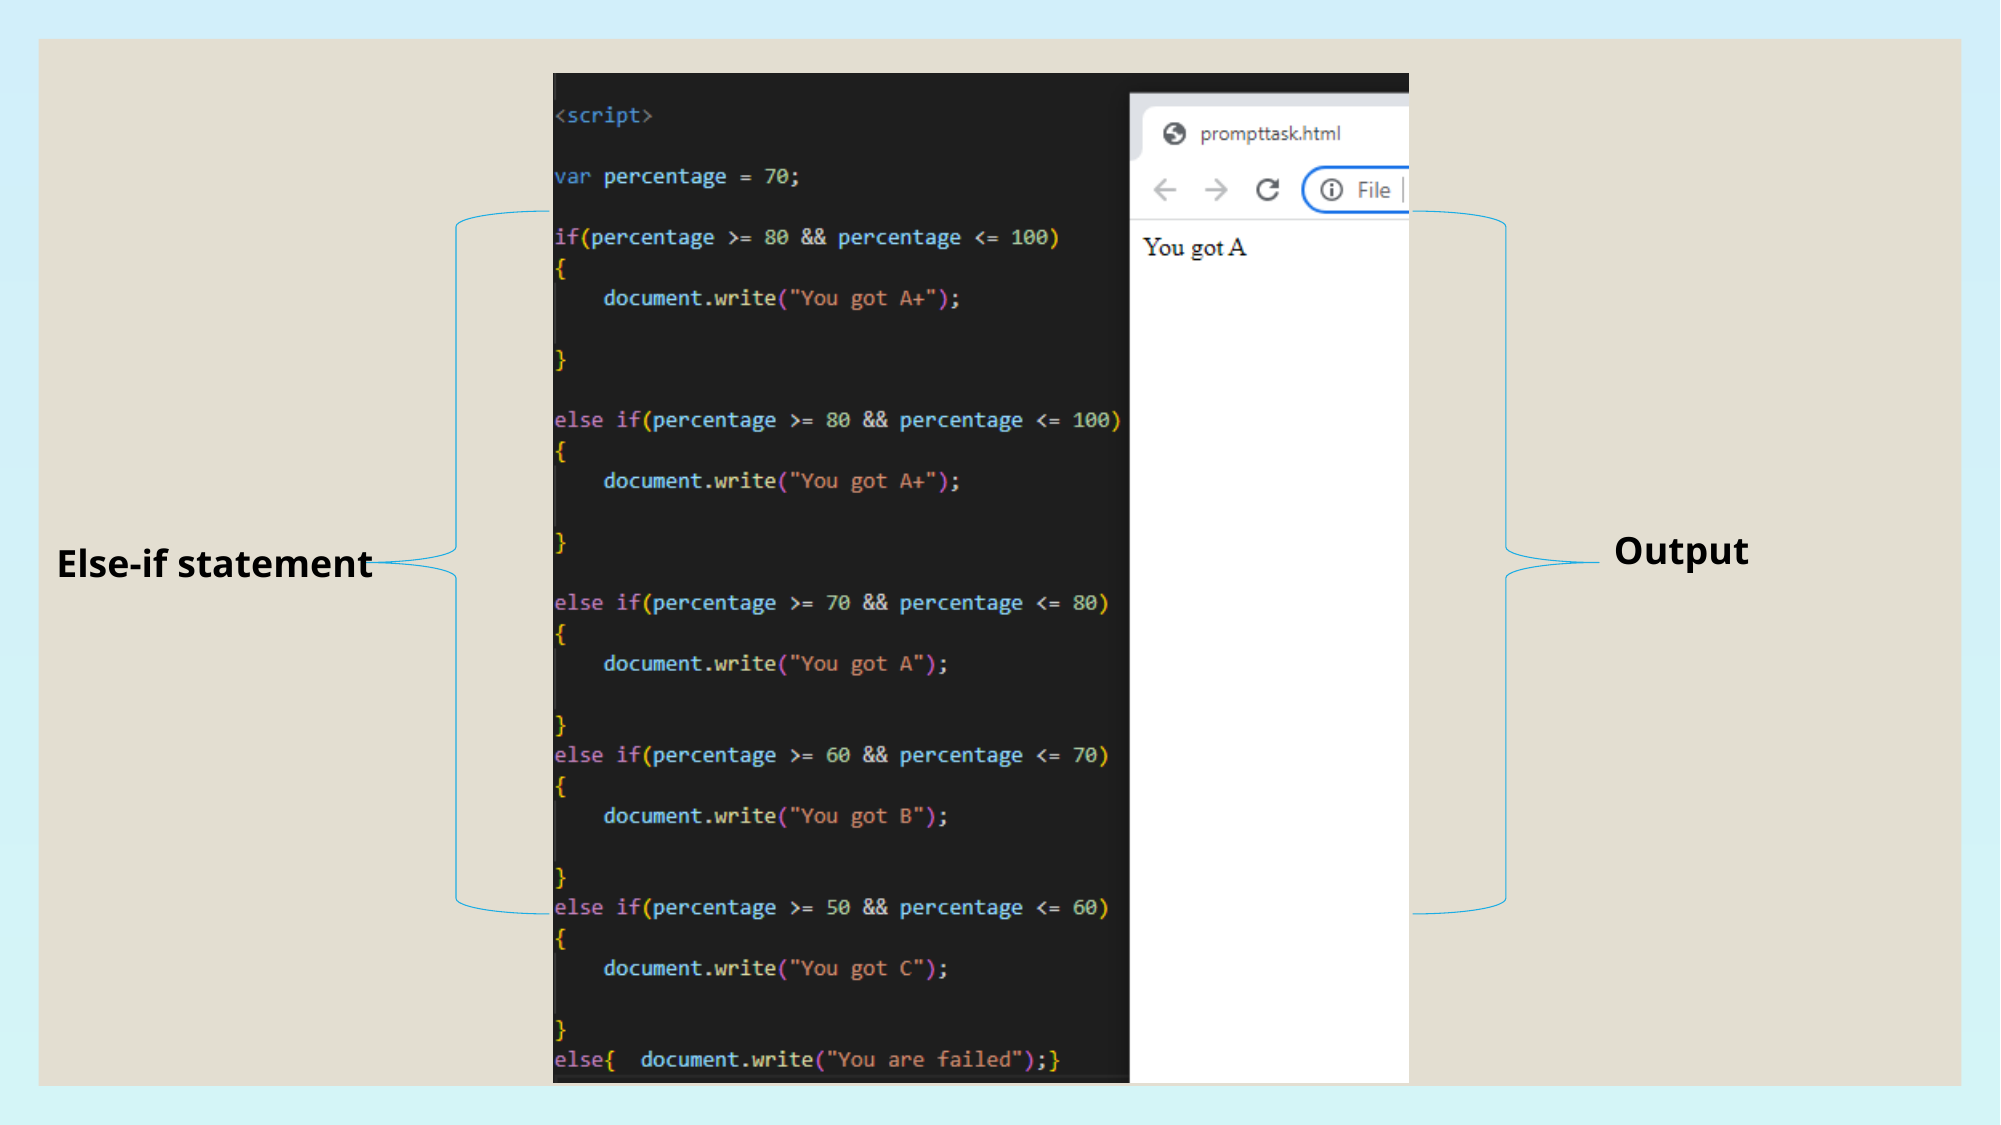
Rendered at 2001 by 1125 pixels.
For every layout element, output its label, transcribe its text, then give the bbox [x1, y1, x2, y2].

text_box [1413, 210, 1599, 915]
text_box Else-if statement [41, 532, 401, 592]
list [553, 73, 1409, 1083]
text_box Output [1599, 520, 1959, 580]
text_box [401, 210, 547, 915]
